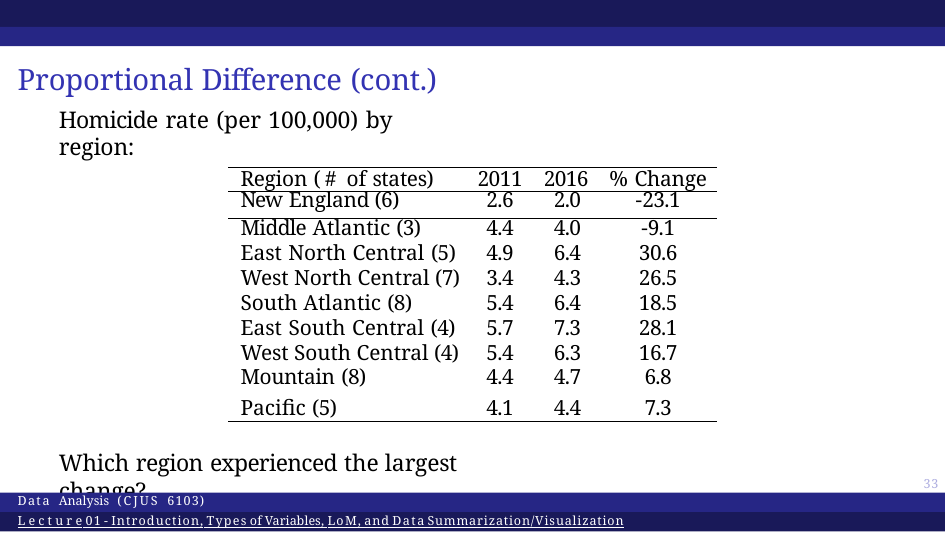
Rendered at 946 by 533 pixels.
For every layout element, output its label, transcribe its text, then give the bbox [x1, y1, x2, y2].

table_cell -23.1 [600, 192, 717, 218]
table_cell 4.0 [533, 219, 600, 244]
table_cell 6.3 [533, 343, 600, 368]
table_cell West South Central (4) [228, 343, 467, 368]
table_cell New England (6) [228, 192, 467, 218]
table_header 2011 [467, 162, 533, 191]
table_cell West North Central (7) [228, 269, 467, 293]
table_cell 4.7 [533, 368, 600, 393]
table_cell 4.4 [467, 368, 533, 393]
table_cell 6.8 [600, 368, 717, 393]
table_header 2016 [533, 162, 600, 191]
table_cell 4.3 [533, 269, 600, 293]
table_cell Mountain (8) [228, 368, 467, 393]
table_cell 4.4 [533, 393, 600, 421]
table_cell 4.1 [467, 393, 533, 421]
table_cell South Atlantic (8) [228, 293, 467, 318]
table_cell 4.9 [467, 244, 533, 269]
table_cell 6.4 [533, 244, 600, 269]
table_cell 5.4 [467, 293, 533, 318]
table_cell 3.4 [467, 269, 533, 293]
table_header Region (# of states) [228, 162, 467, 191]
title Proportional Difference (cont.) [15, 58, 876, 151]
table_cell 2.6 [467, 192, 533, 218]
table_cell 30.6 [600, 244, 717, 269]
table_cell 2.0 [533, 192, 600, 218]
text_box Homicide rate (per 100,000) by region: [56, 103, 447, 161]
table_cell Middle Atlantic (3) [228, 219, 467, 244]
table_cell 28.1 [600, 318, 717, 343]
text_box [0, 492, 946, 532]
table_cell 5.4 [467, 343, 533, 368]
table_cell -9.1 [600, 219, 717, 244]
table_cell 7.3 [533, 318, 600, 343]
table_cell Pacific (5) [228, 393, 467, 421]
table_cell 6.4 [533, 293, 600, 318]
table_cell East North Central (5) [228, 244, 467, 269]
table_cell East South Central (4) [228, 318, 467, 343]
table_cell 18.5 [600, 293, 717, 318]
text_box Which region experienced the largest change? [56, 446, 516, 489]
table_cell 5.7 [467, 318, 533, 343]
table_cell 4.4 [467, 219, 533, 244]
table_cell 7.3 [600, 393, 717, 421]
slide_number 33 [917, 472, 946, 491]
table_cell 26.5 [600, 269, 717, 293]
table_cell 16.7 [600, 343, 717, 368]
table_header % Change [600, 162, 717, 191]
